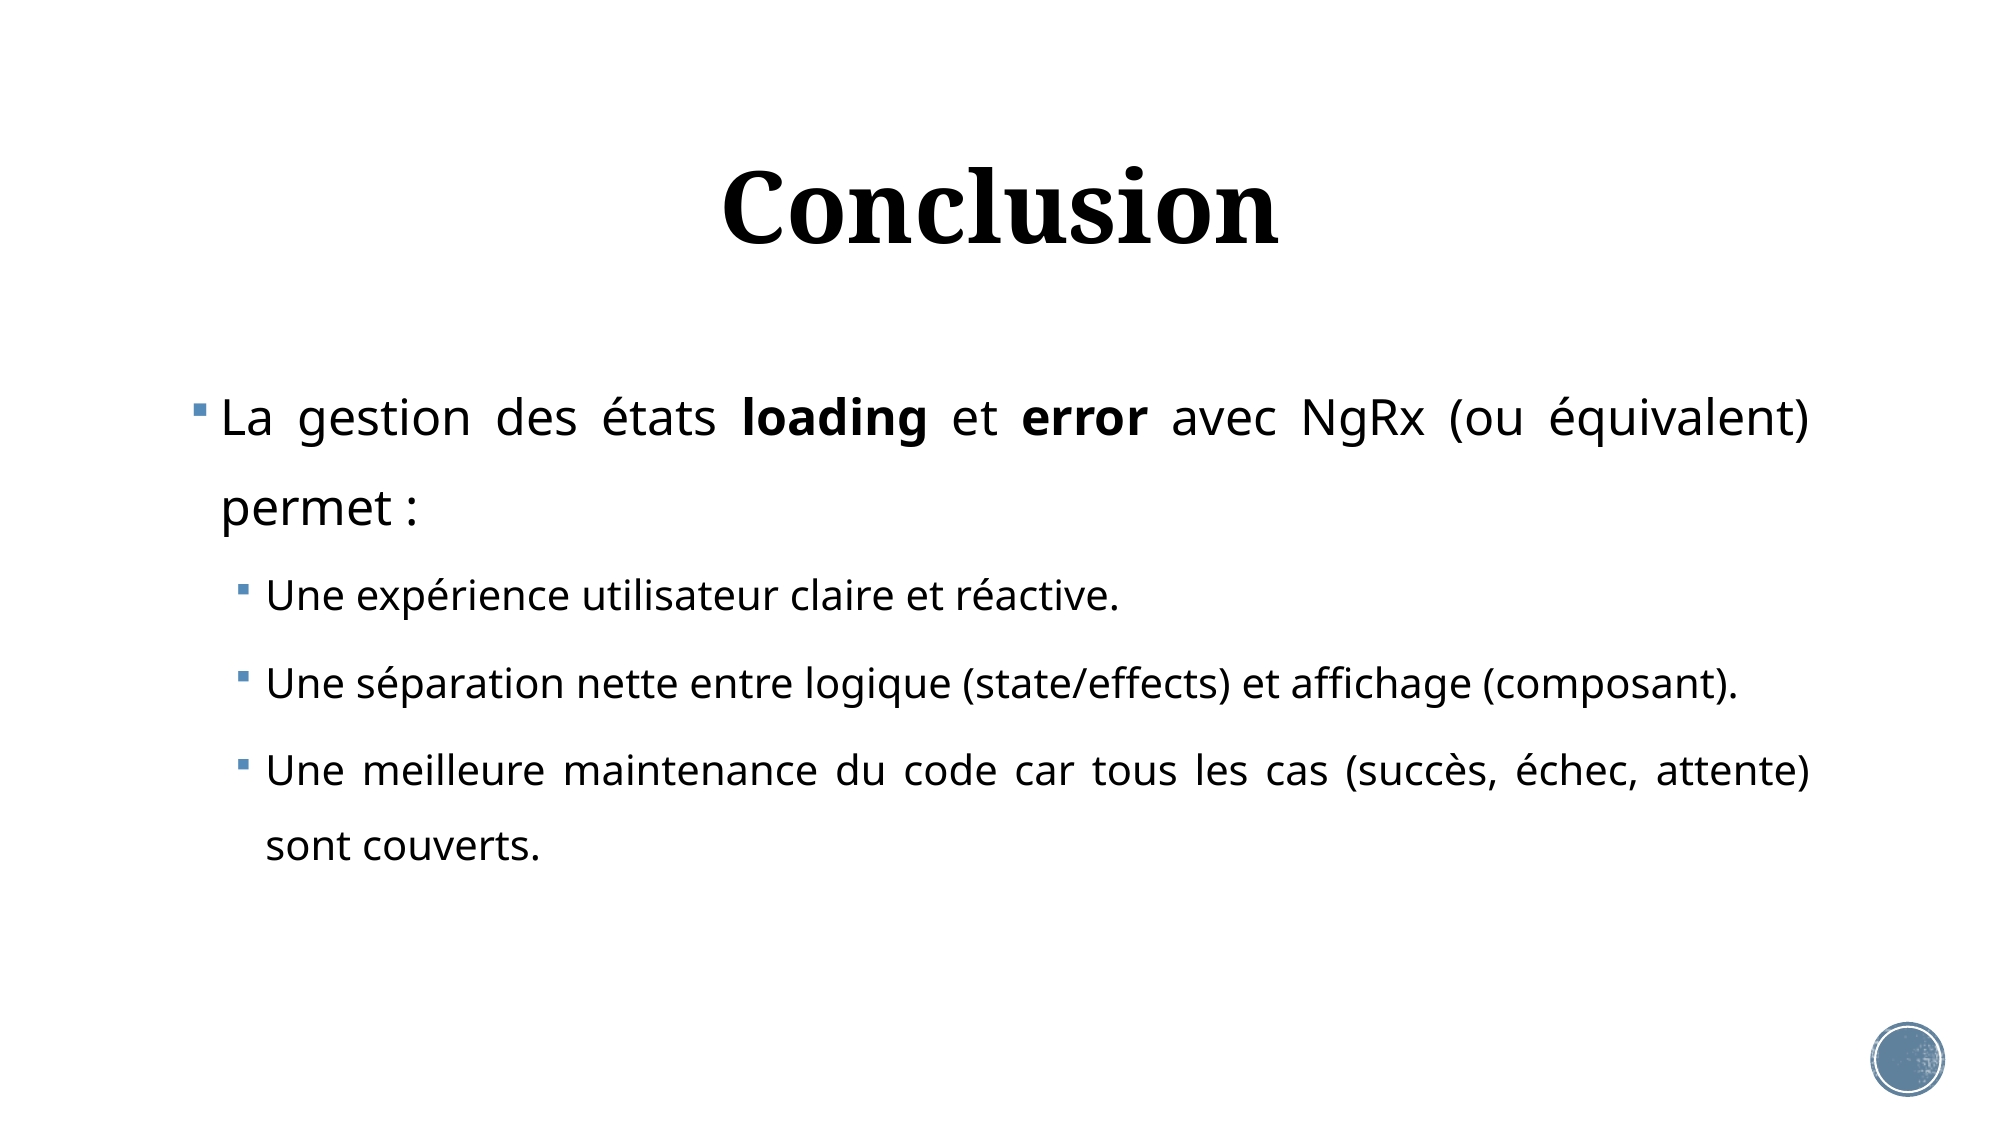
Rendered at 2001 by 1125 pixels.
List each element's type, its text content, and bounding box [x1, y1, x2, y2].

title Conclusion [175, 79, 1826, 344]
list La gestion des états loading et error avec NgRx (ou équivalent) permet : Une expérience utilisateur claire et réactive. Une séparation nette entre logique (state/effects) et affichage (composant). Une meilleure maintenance du code car tous les cas (succès, échec, attente) sont couverts. [175, 348, 1826, 1013]
